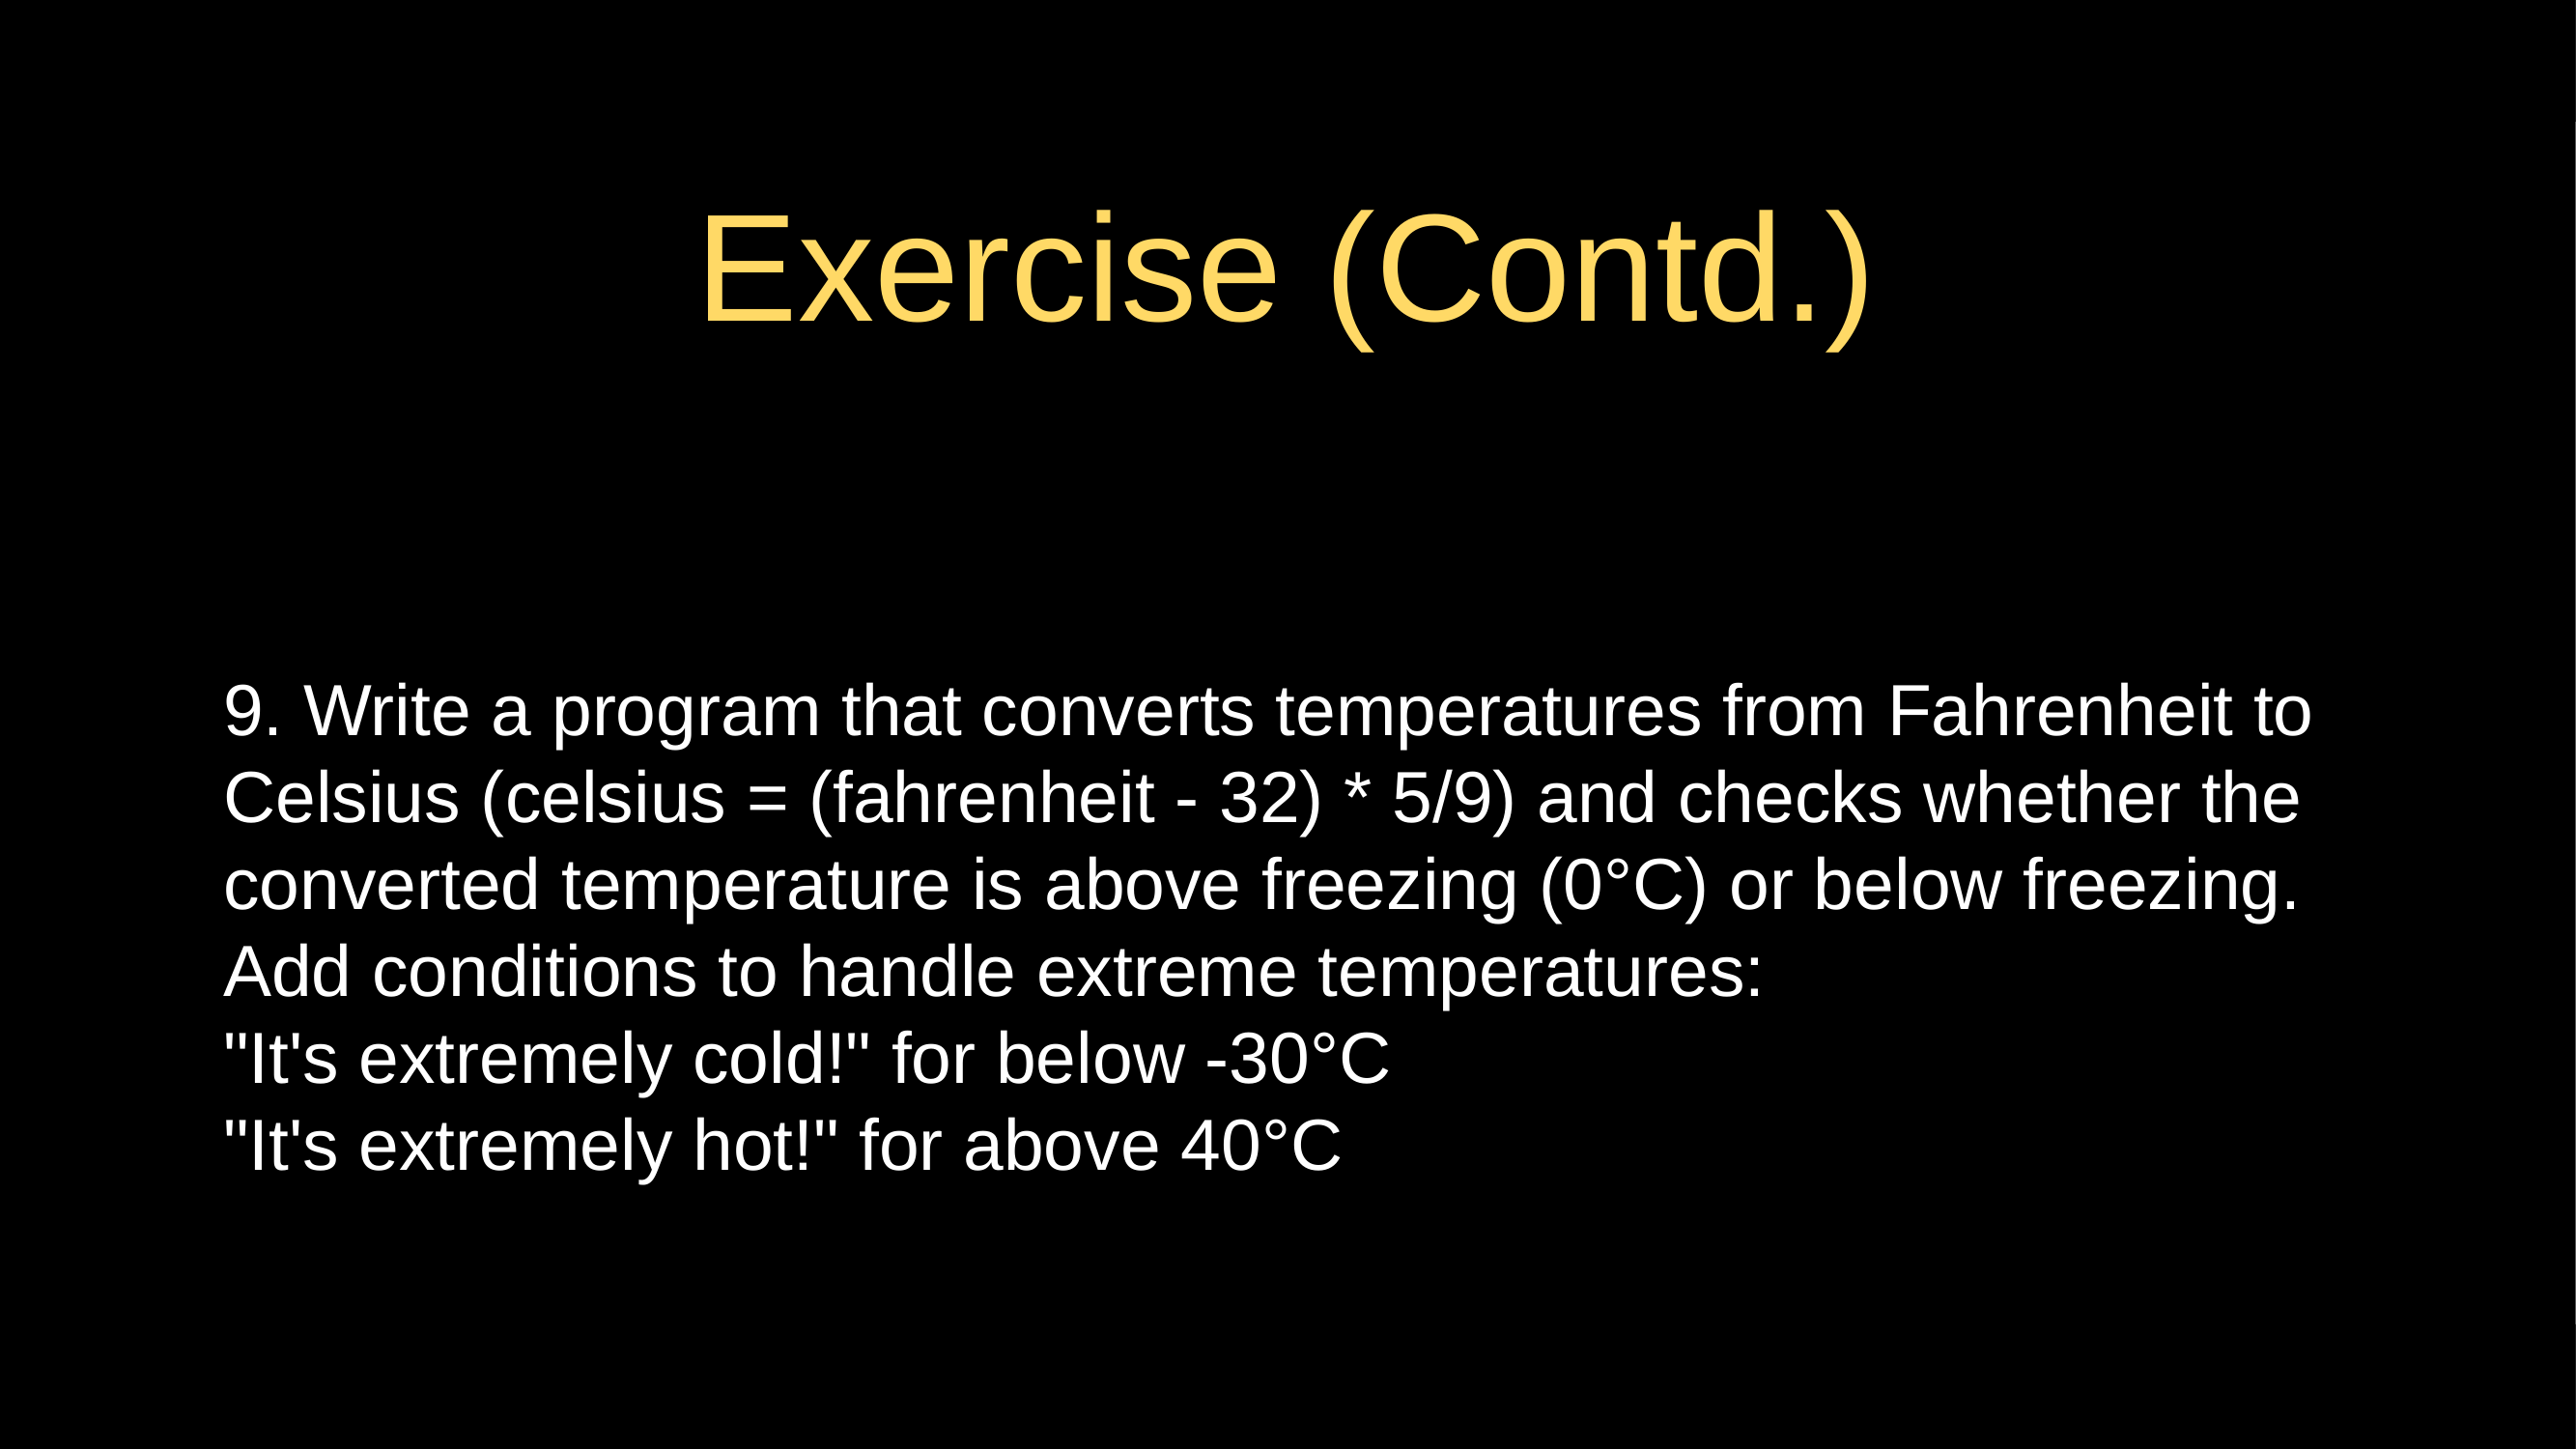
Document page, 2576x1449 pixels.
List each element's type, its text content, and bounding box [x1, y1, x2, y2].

list 9. Write a program that converts temperatures from Fahrenheit to Celsius (celsius = (fahrenheit - 32) * 5/9) and checks whether the converted temperature is above freezing (0°C) or below freezing. Add conditions to handle extreme temperatures: "It's extremely cold!" for below -30°C "It's extremely hot!" for above 40°C [183, 563, 2391, 1285]
title Exercise (Contd.) [183, 118, 2391, 403]
